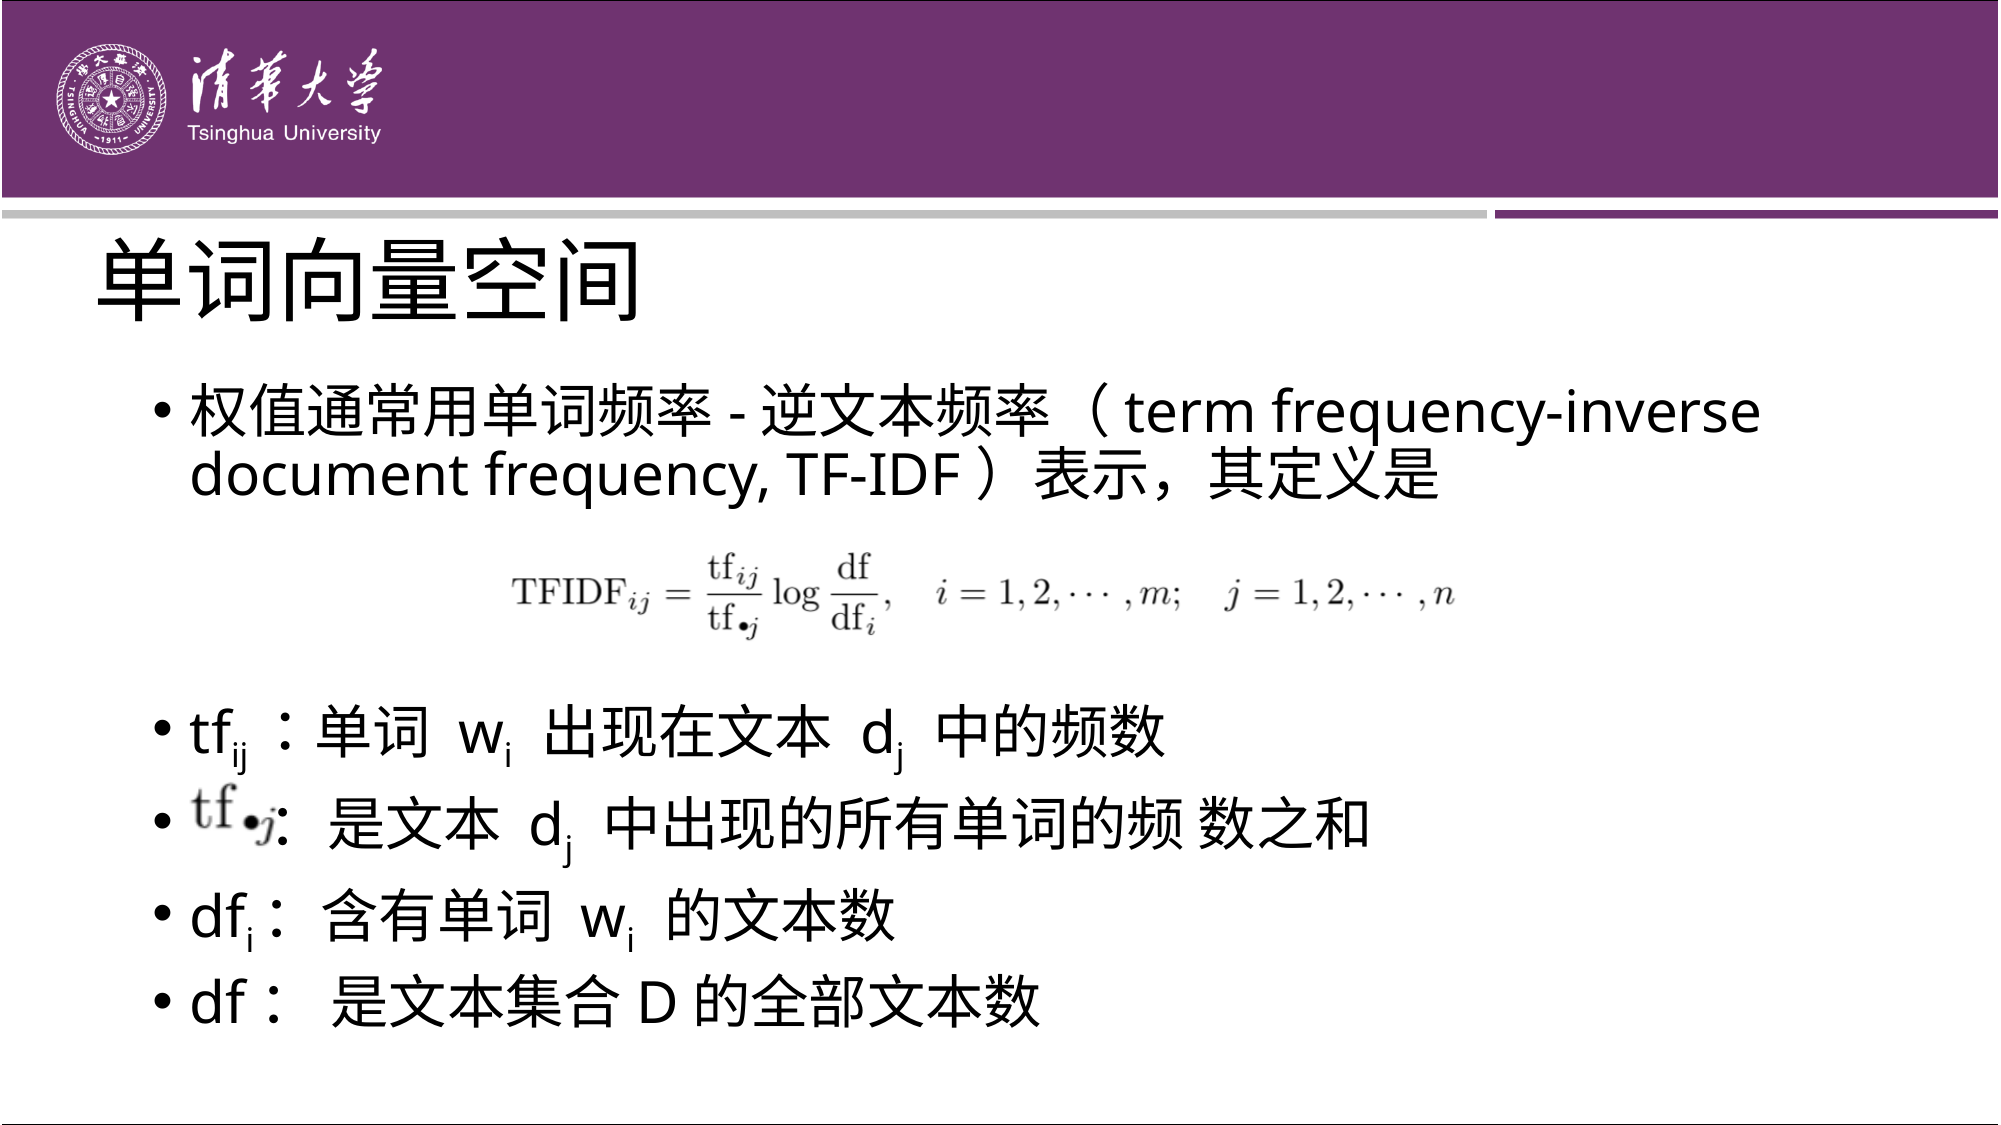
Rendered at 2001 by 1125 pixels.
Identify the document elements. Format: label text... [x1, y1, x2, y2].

picture [2, 0, 1998, 1125]
title 单词向量空间 [78, 176, 1804, 394]
list 权值通常用单词频率-逆文本频率（term frequency-inverse document frequency, TF-IDF）表示，其定义是 tfij：单词 wi 出现在文本 dj 中的频数 ：是文本 dj 中出现的所有单词的频 数之和 dfi：含有单词 wi 的文本数 df： 是文本集合D的全部文本数 [137, 374, 1863, 1089]
